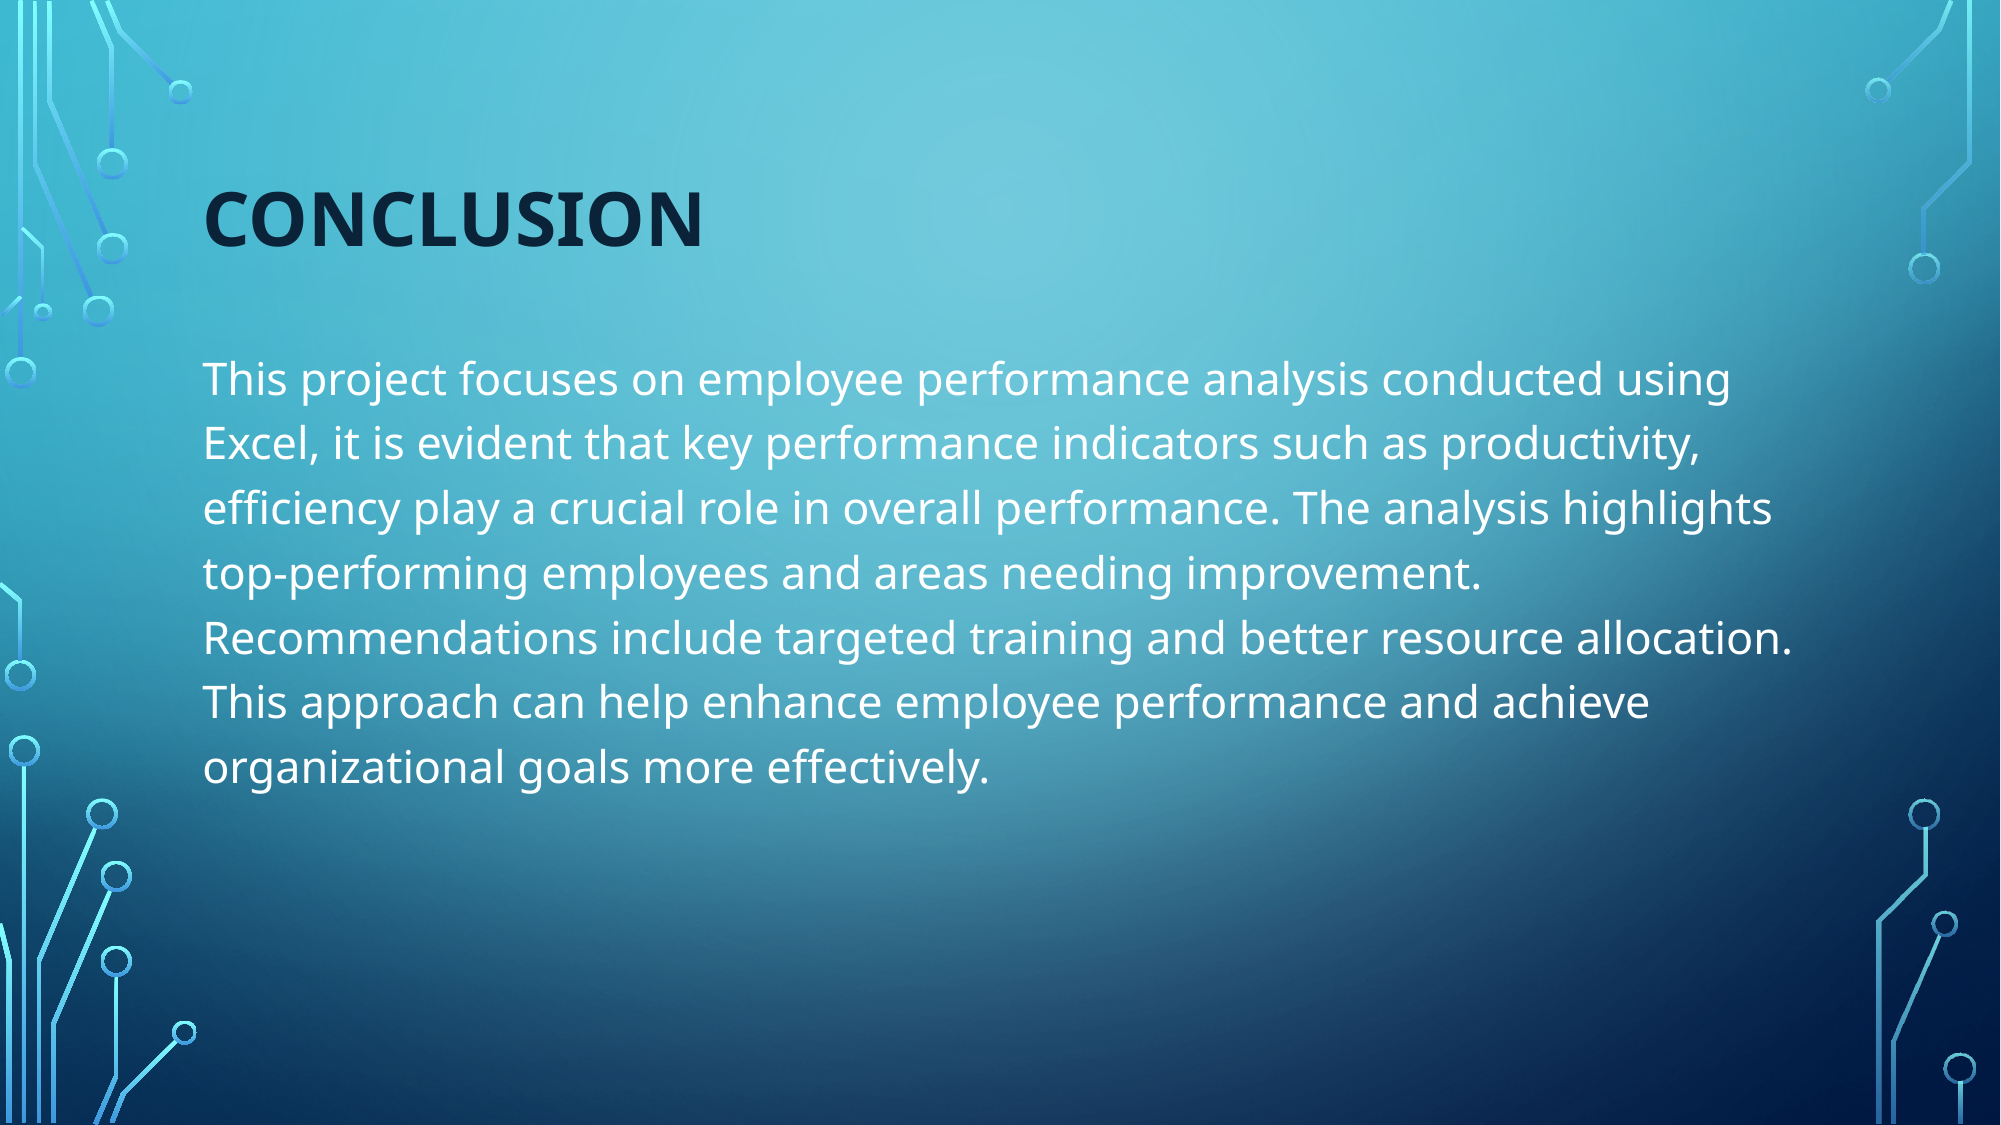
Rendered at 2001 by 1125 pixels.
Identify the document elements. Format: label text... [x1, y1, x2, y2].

title Conclusion [187, 101, 1813, 222]
list This project focuses on employee performance analysis conducted using Excel, it is evident that key performance indicators such as productivity, efficiency play a crucial role in overall performance. The analysis highlights top-performing employees and areas needing improvement. Recommendations include targeted training and better resource allocation. This approach can help enhance employee performance and achieve organizational goals more effectively. [187, 222, 1813, 804]
